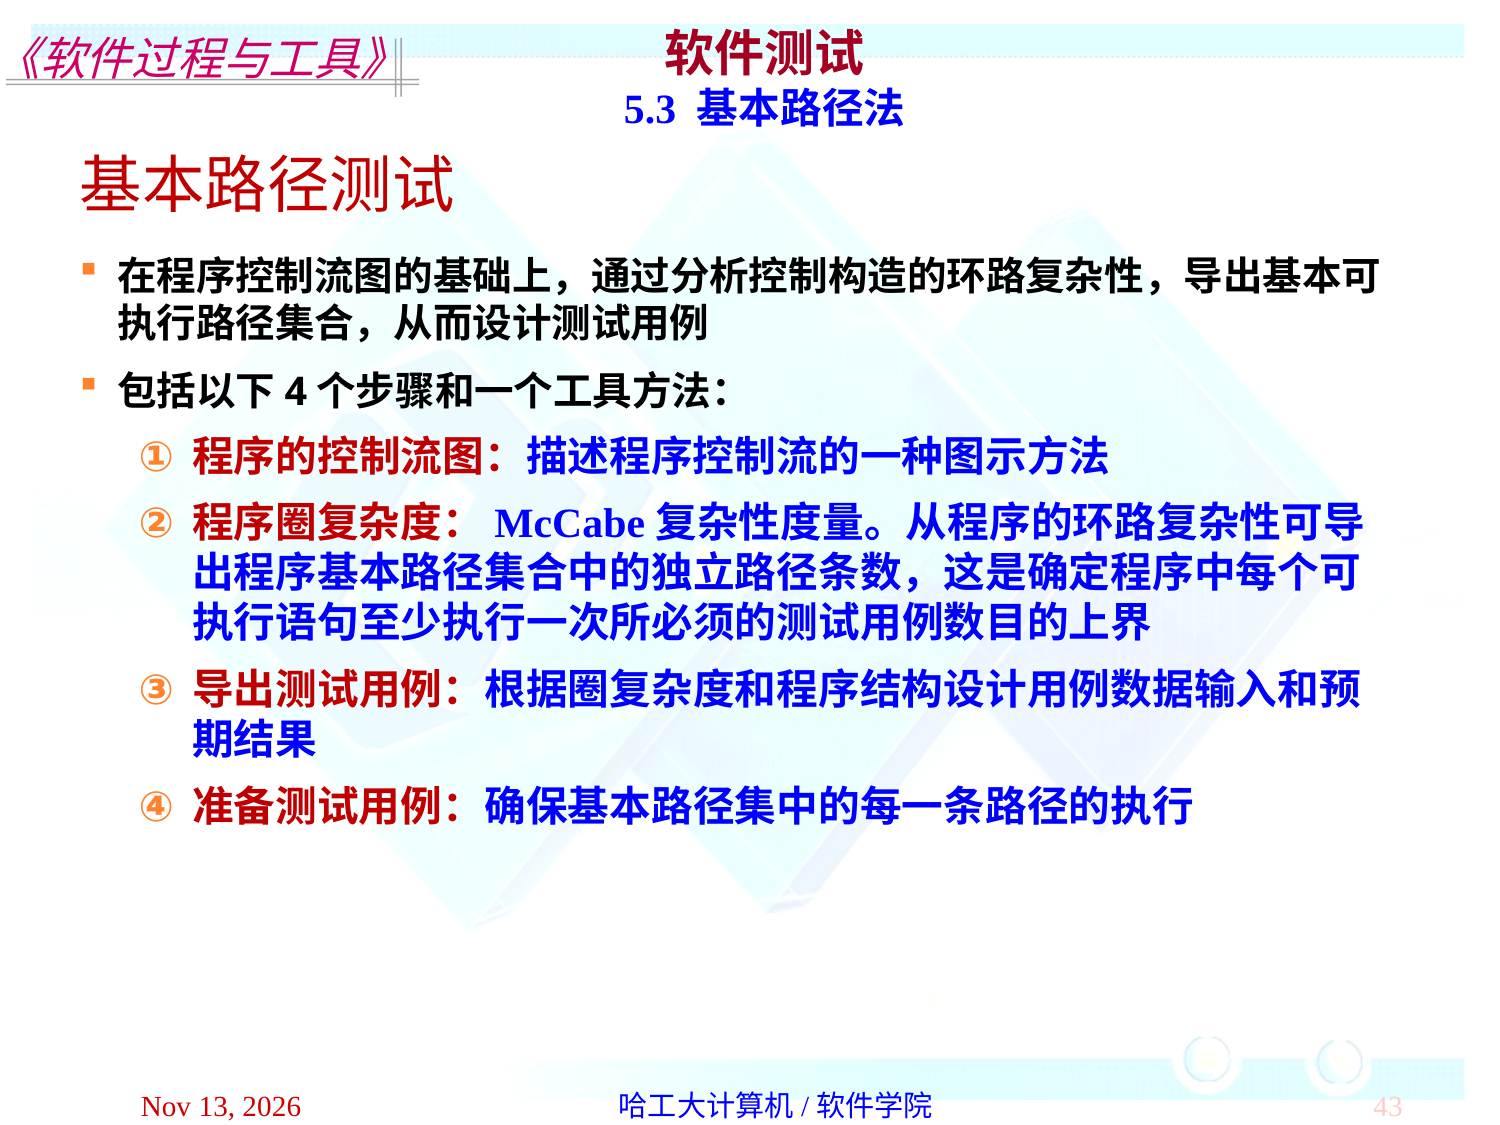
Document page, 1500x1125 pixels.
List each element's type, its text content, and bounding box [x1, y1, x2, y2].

text_box 软件测试 5.3 基本路径法 [389, 15, 1140, 137]
text_box 基本路径测试 [65, 137, 1459, 244]
text_box 在程序控制流图的基础上，通过分析控制构造的环路复杂性，导出基本可执行路径集合，从而设计测试用例 包括以下4个步骤和一个工具方法： 程序的控制流图：描述程序控制流的一种图示方法 程序圈复杂度：McCabe复杂性度量。从程序的环路复杂性可导出程序基本路径集合中的独立路径条数，这是确定程序中每个可执行语句至少执行一次所必须的测试用例数目的上界 导出测试用例：根据圈复杂度和程序结构设计用例数据输入和预期结果 准备测试用例：确保基本路径集中的每一条路径的执行 [64, 243, 1412, 1083]
